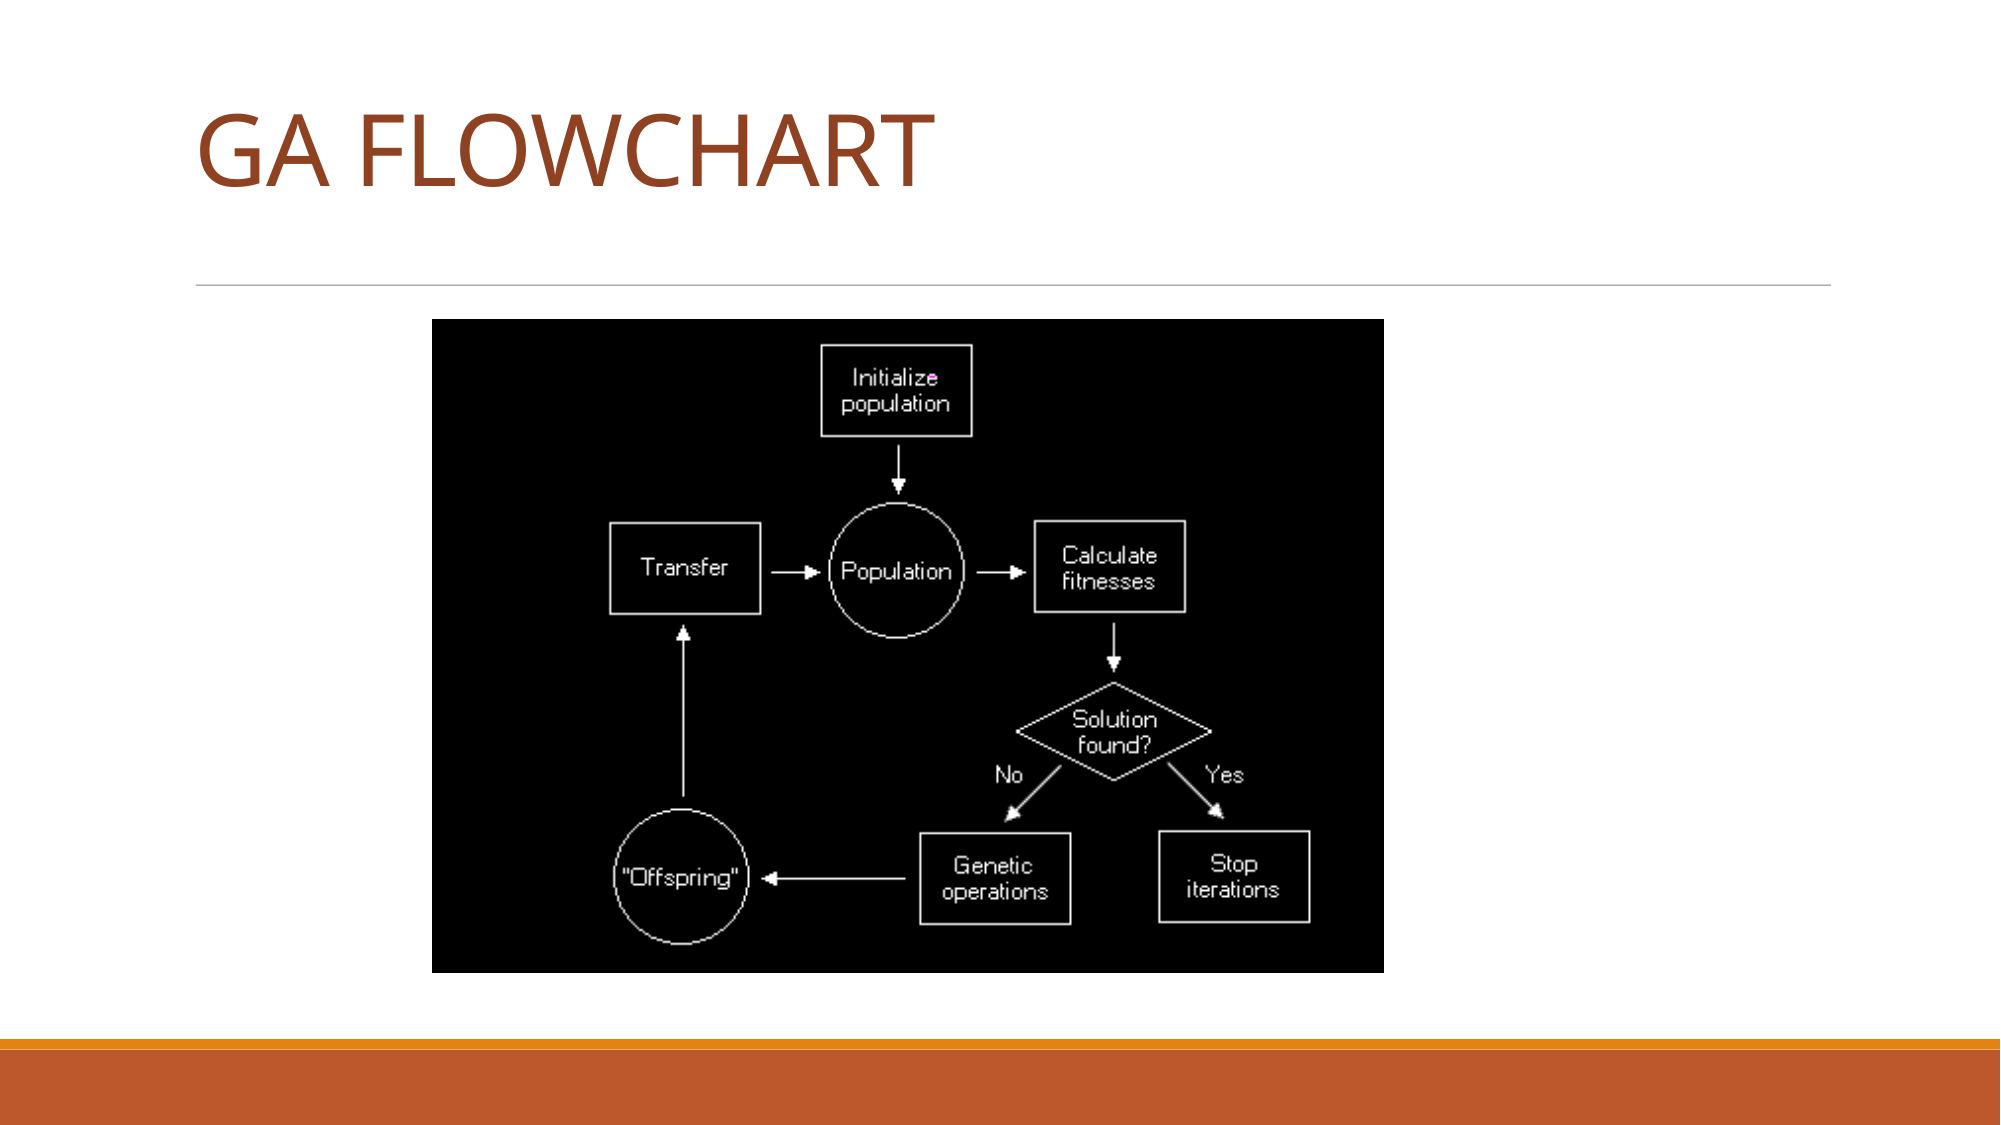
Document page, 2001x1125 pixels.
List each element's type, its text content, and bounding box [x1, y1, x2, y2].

picture [432, 319, 1384, 974]
text_box GA FLOWCHART [180, 46, 1830, 215]
